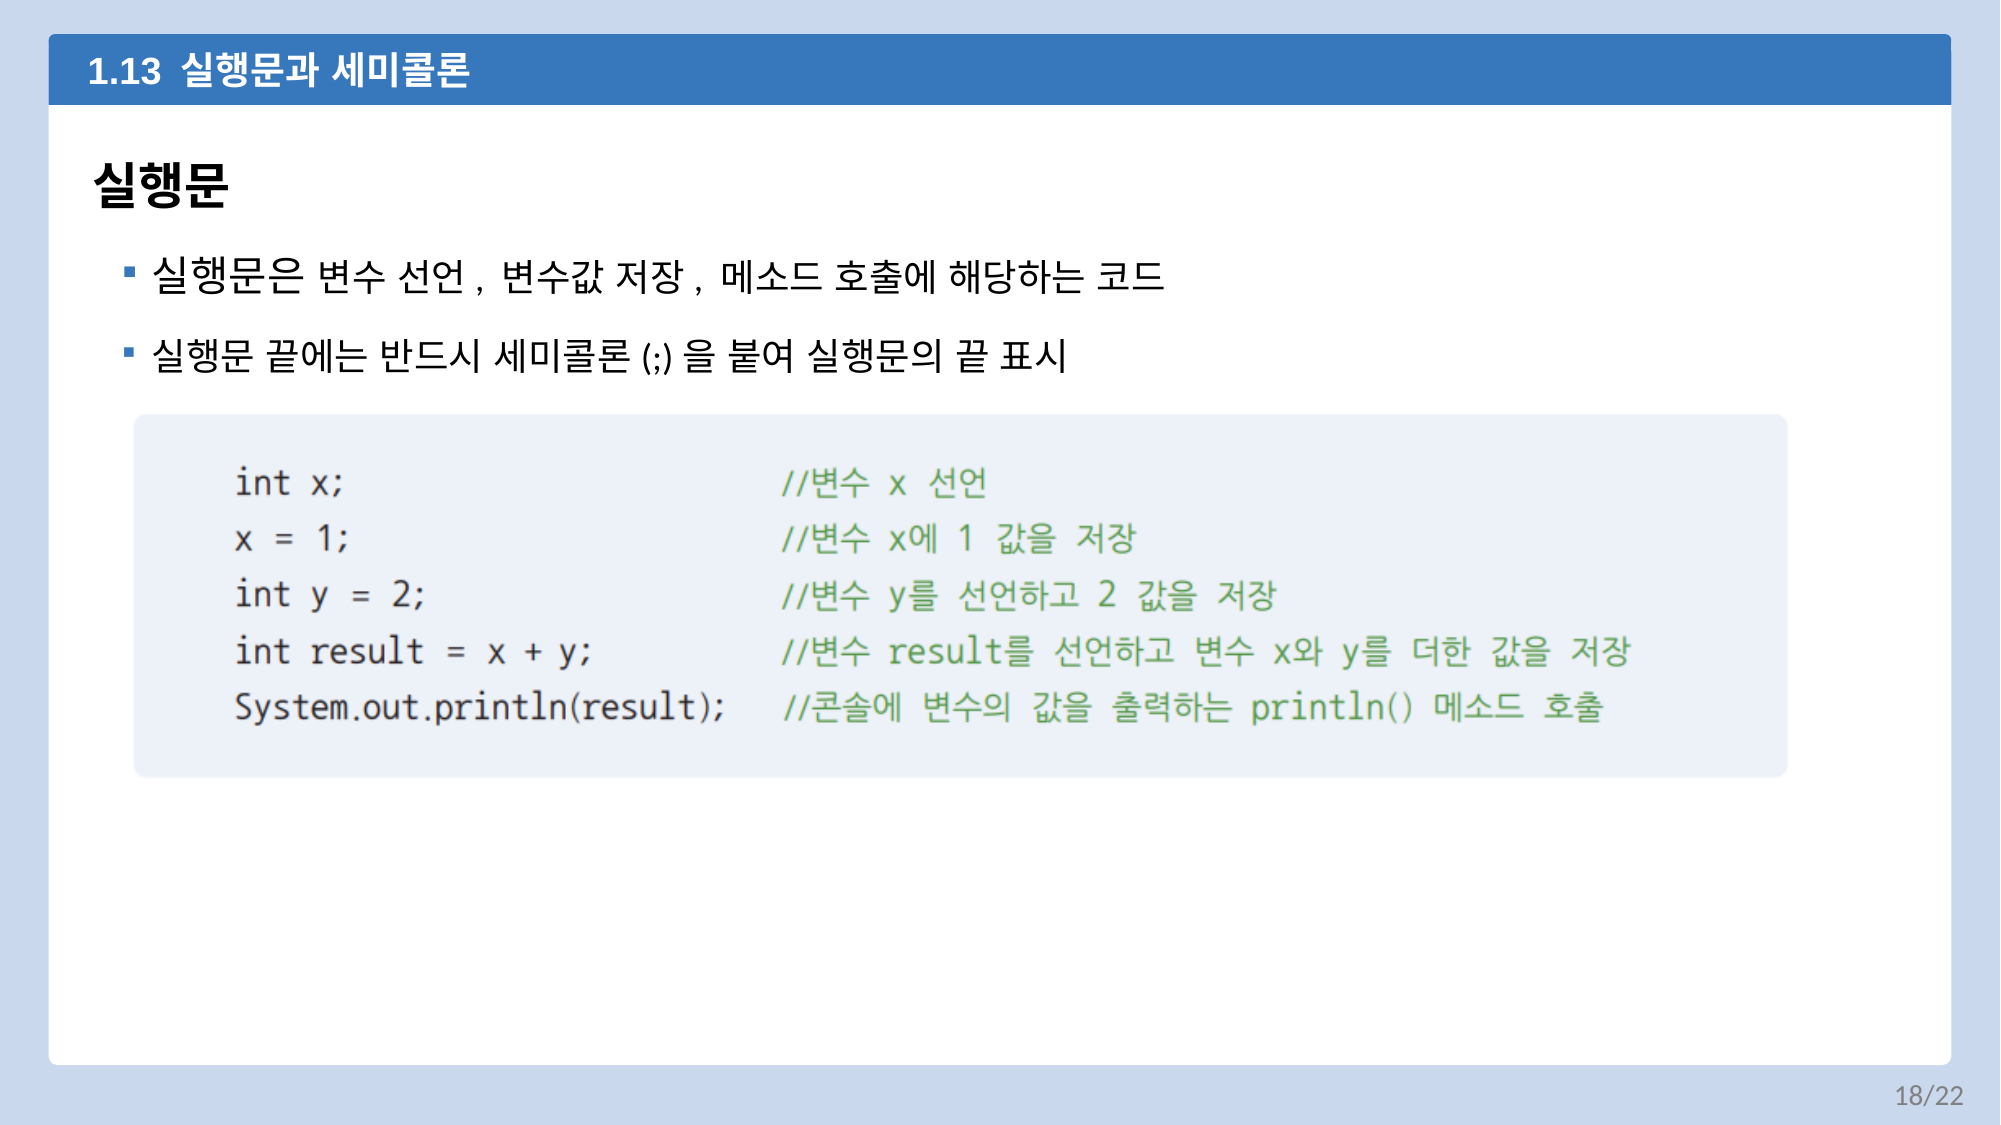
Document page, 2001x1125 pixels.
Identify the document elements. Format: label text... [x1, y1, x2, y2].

list 실행문 실행문은 변수 선언, 변수값 저장, 메소드 호출에 해당하는 코드 실행문 끝에는 반드시 세미콜론(;)을 붙여 실행문의 끝 표시 [77, 116, 1927, 1044]
picture [130, 405, 1798, 785]
title 1.13 실행문과 세미콜론 [72, 44, 1798, 101]
